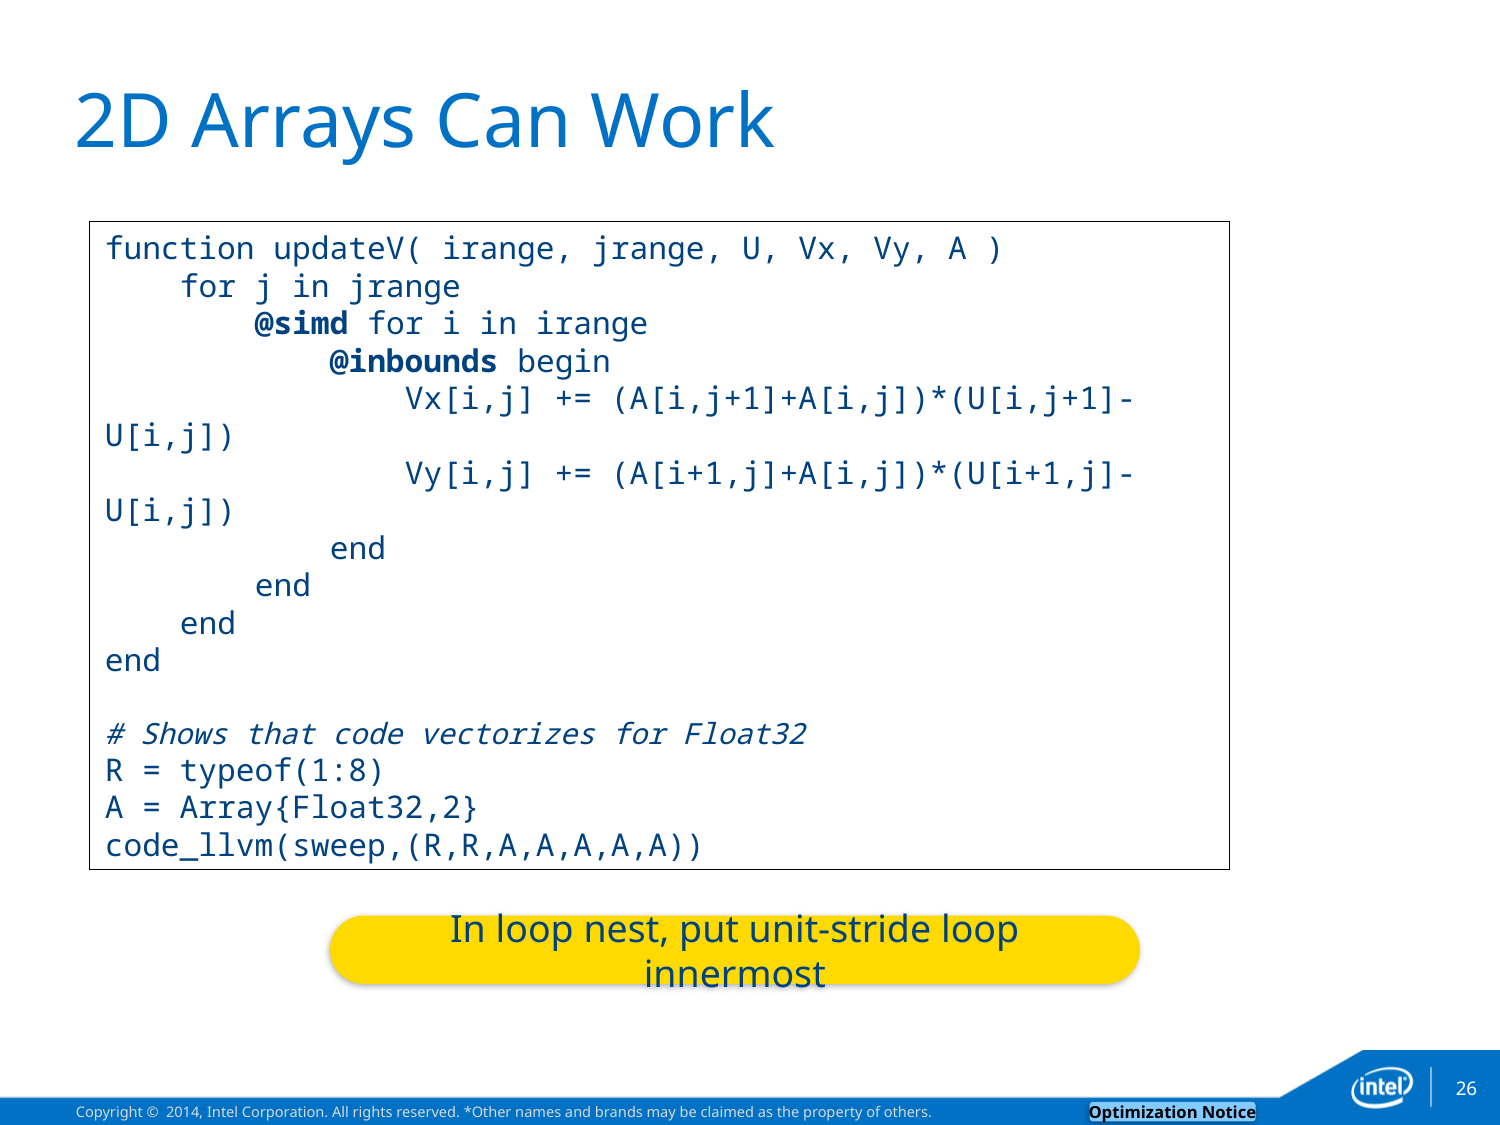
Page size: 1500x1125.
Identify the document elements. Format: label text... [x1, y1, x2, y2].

slide_number 26 [1406, 1059, 1478, 1119]
title 2D Arrays Can Work [74, 72, 1425, 235]
text_box In loop nest, put unit-stride loop innermost [329, 914, 1141, 985]
text_box function updateV( irange, jrange, U, Vx, Vy, A ) for j in jrange @simd for i in irange @inbounds begin Vx[i,j] += (A[i,j+1]+A[i,j])*(U[i,j+1]-U[i,j]) Vy[i,j] += (A[i+1,j]+A[i,j])*(U[i+1,j]-U[i,j]) end end end end # Shows that code vectorizes for Float32 R = typeof(1:8) A = Array{Float32,2} code_llvm(sweep,(R,R,A,A,A,A,A)) [89, 221, 1230, 870]
picture [0, 1050, 1500, 1125]
